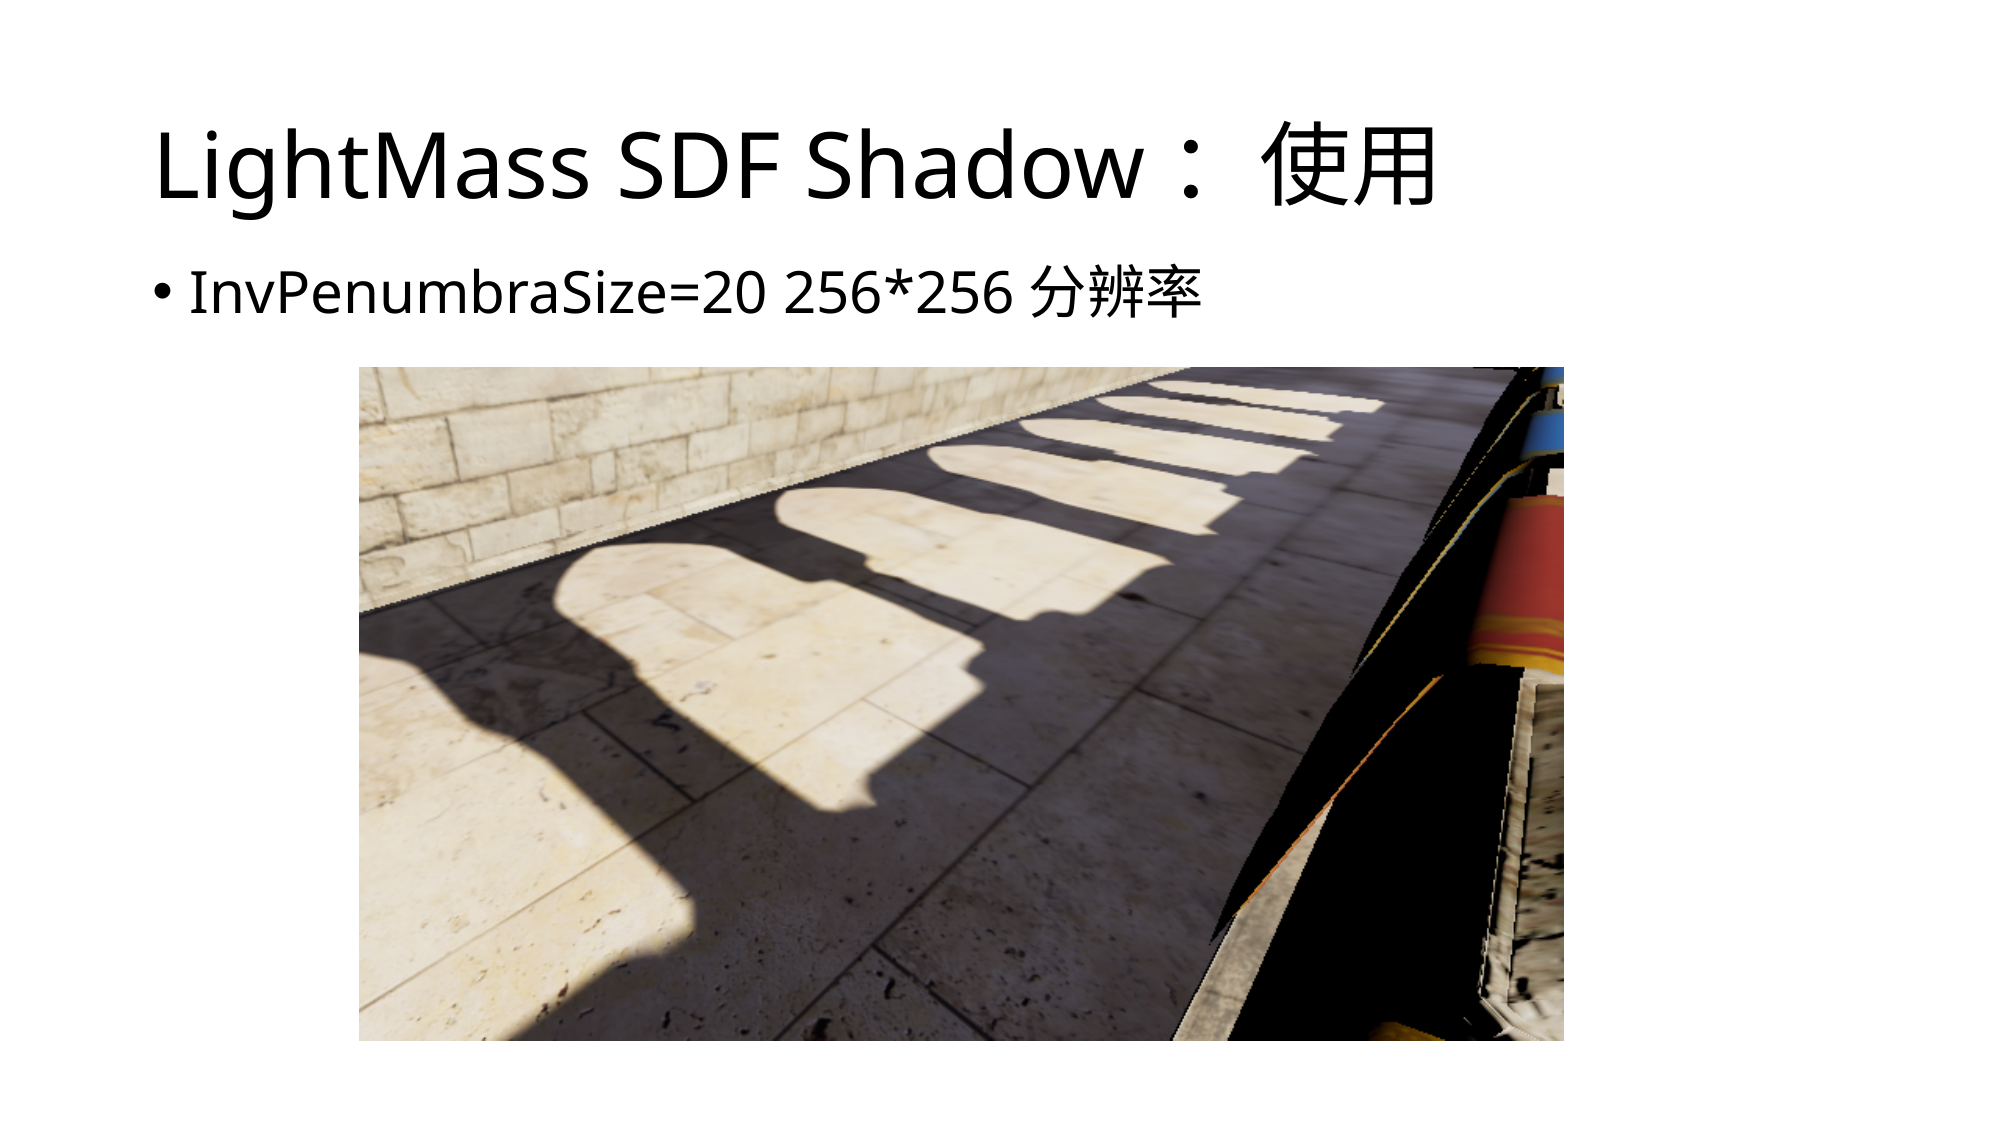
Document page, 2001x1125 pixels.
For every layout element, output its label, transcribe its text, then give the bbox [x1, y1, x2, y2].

text_box InvPenumbraSize=20 256*256分辨率 [137, 255, 1863, 970]
title LightMass SDF Shadow：使用 [137, 59, 1863, 255]
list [358, 367, 1564, 1041]
